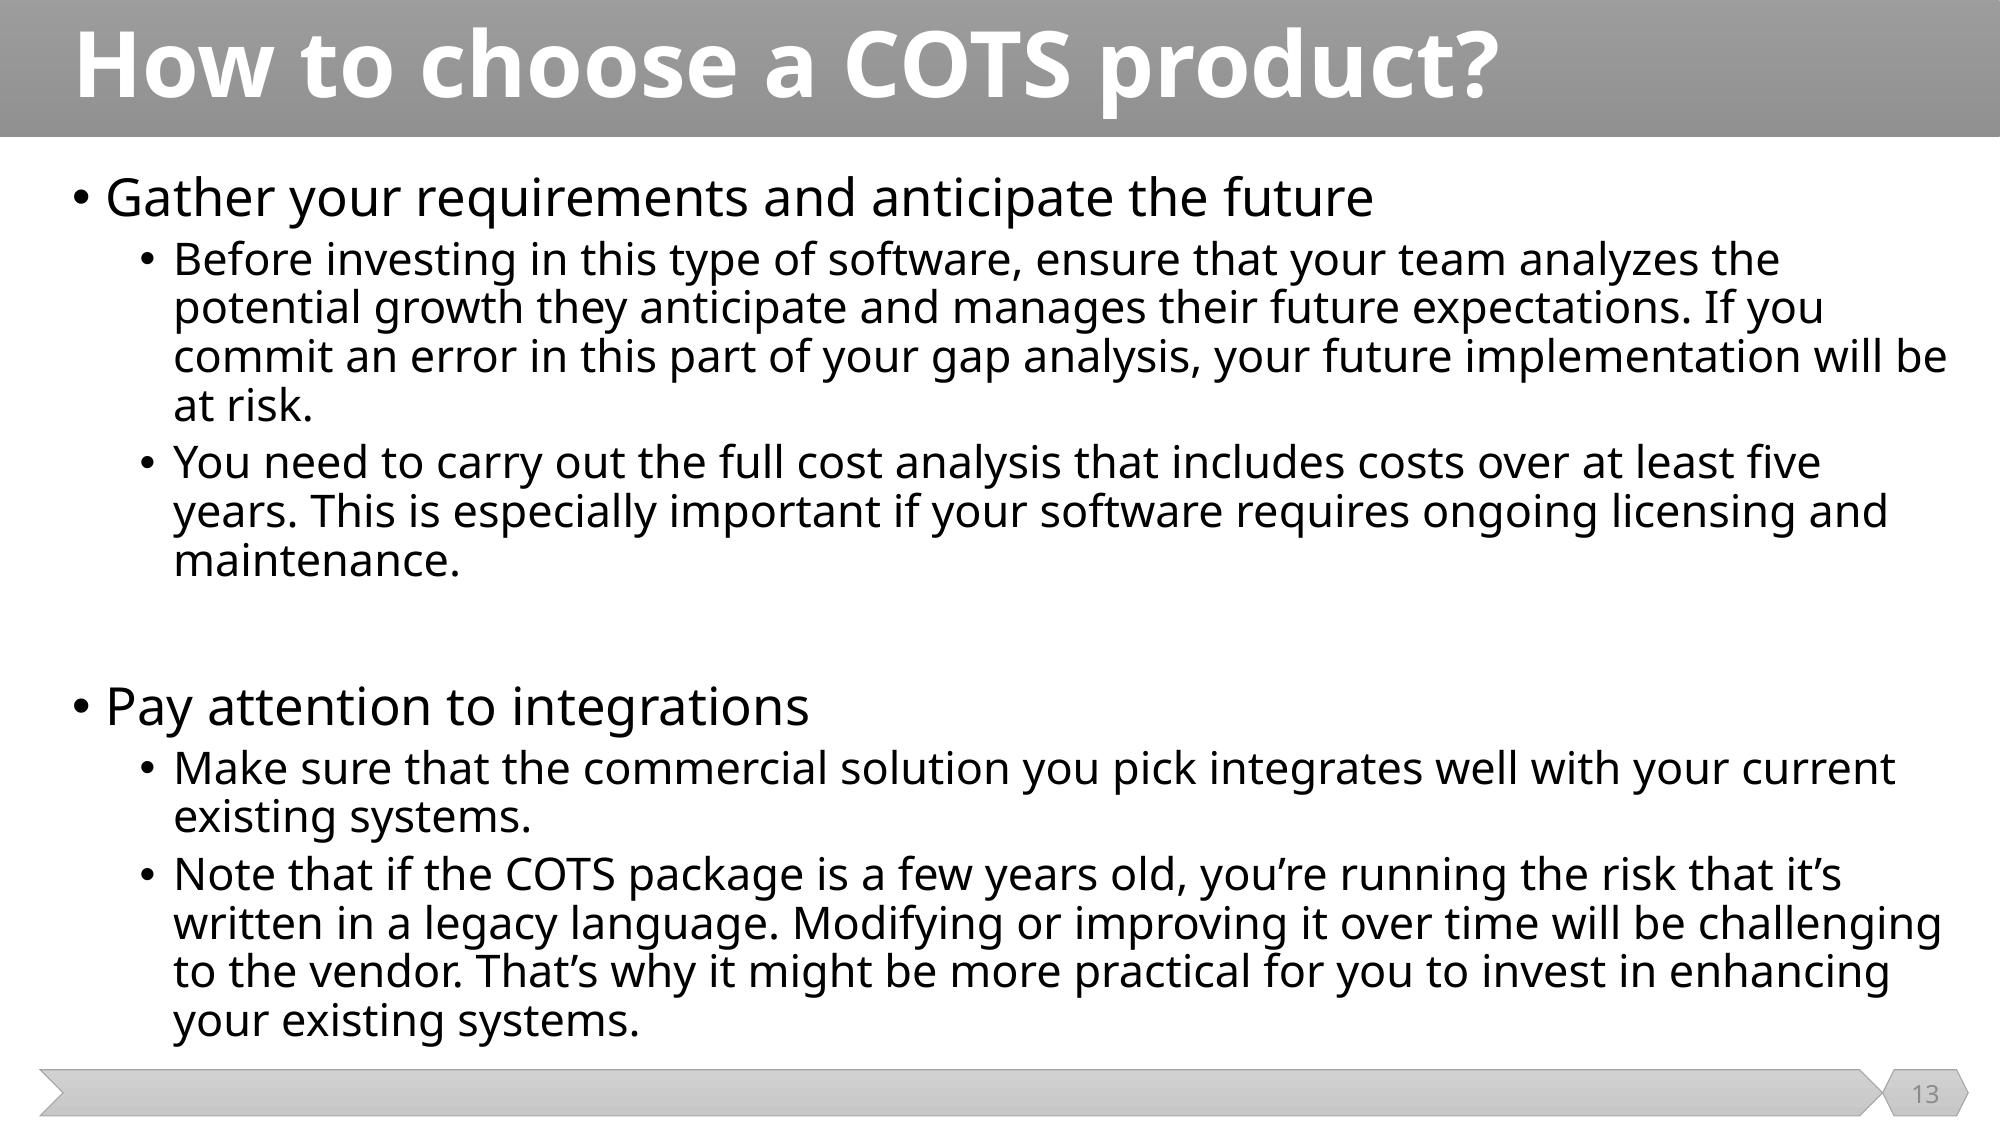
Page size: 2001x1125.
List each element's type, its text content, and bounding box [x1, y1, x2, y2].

title How to choose a COTS product? [56, 0, 1969, 137]
slide_number 13 [1882, 1065, 1969, 1125]
list Gather your requirements and anticipate the future Before investing in this type of software, ensure that your team analyzes the potential growth they anticipate and manages their future expectations. If you commit an error in this part of your gap analysis, your future implementation will be at risk. You need to carry out the full cost analysis that includes costs over at least five years. This is especially important if your software requires ongoing licensing and maintenance. Pay attention to integrations Make sure that the commercial solution you pick integrates well with your current existing systems. Note that if the COTS package is a few years old, you’re running the risk that it’s written in a legacy language. Modifying or improving it over time will be challenging to the vendor. That’s why it might be more practical for you to invest in enhancing your existing systems. [56, 163, 1969, 1061]
